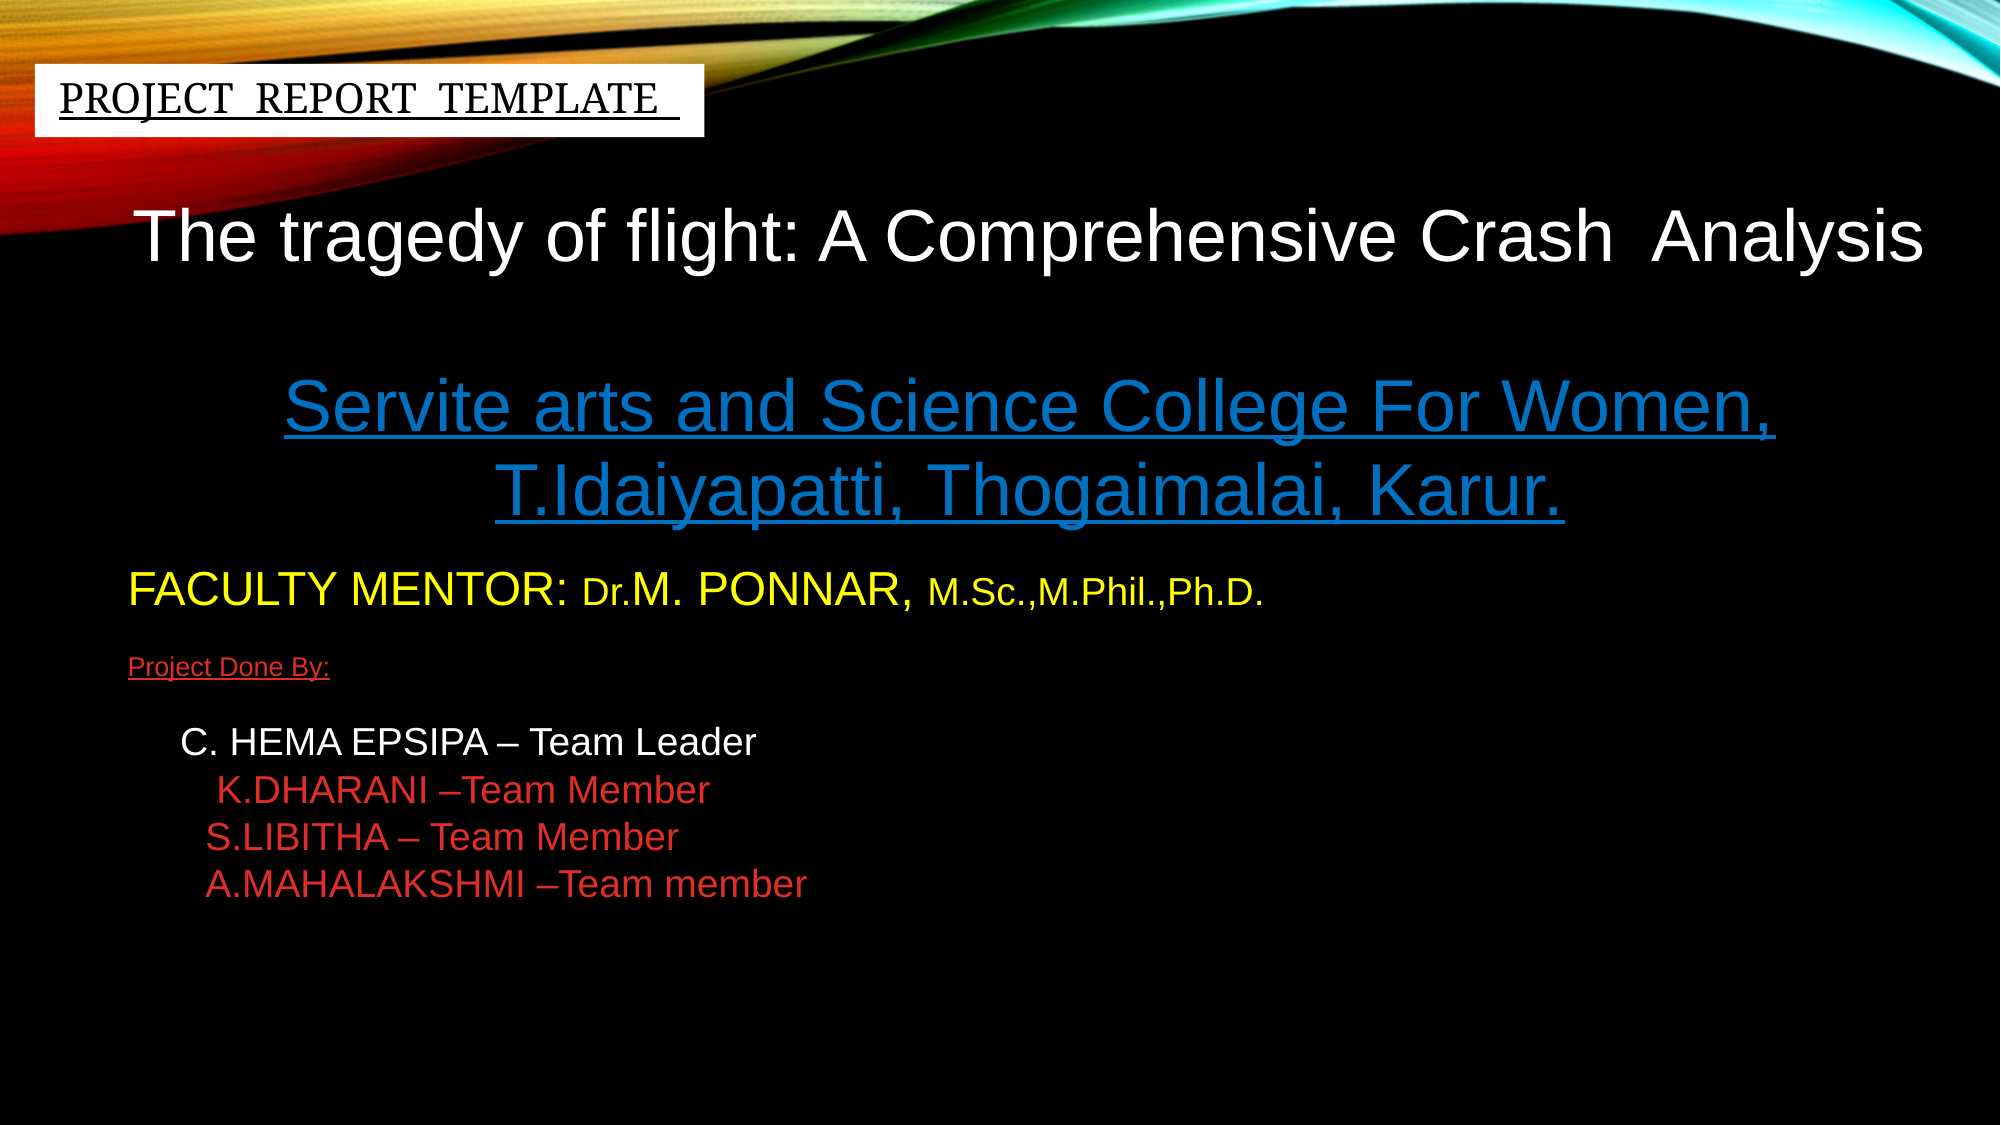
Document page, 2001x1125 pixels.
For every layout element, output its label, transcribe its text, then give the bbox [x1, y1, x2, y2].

title PROJECT REPORT TEMPLATE [34, 63, 705, 138]
picture [0, 0, 2000, 237]
list The tragedy of flight: A Comprehensive Crash Analysis Servite arts and Science College For Women, T.Idaiyapatti, Thogaimalai, Karur. FACULTY MENTOR: Dr.M. PONNAR, M.Sc.,M.Phil.,Ph.D. Project Done By: C. HEMA EPSIPA – Team Leader K.DHARANI –Team Member S.LIBITHA – Team Member A.MAHALAKSHMI –Team member [112, 190, 1948, 1027]
